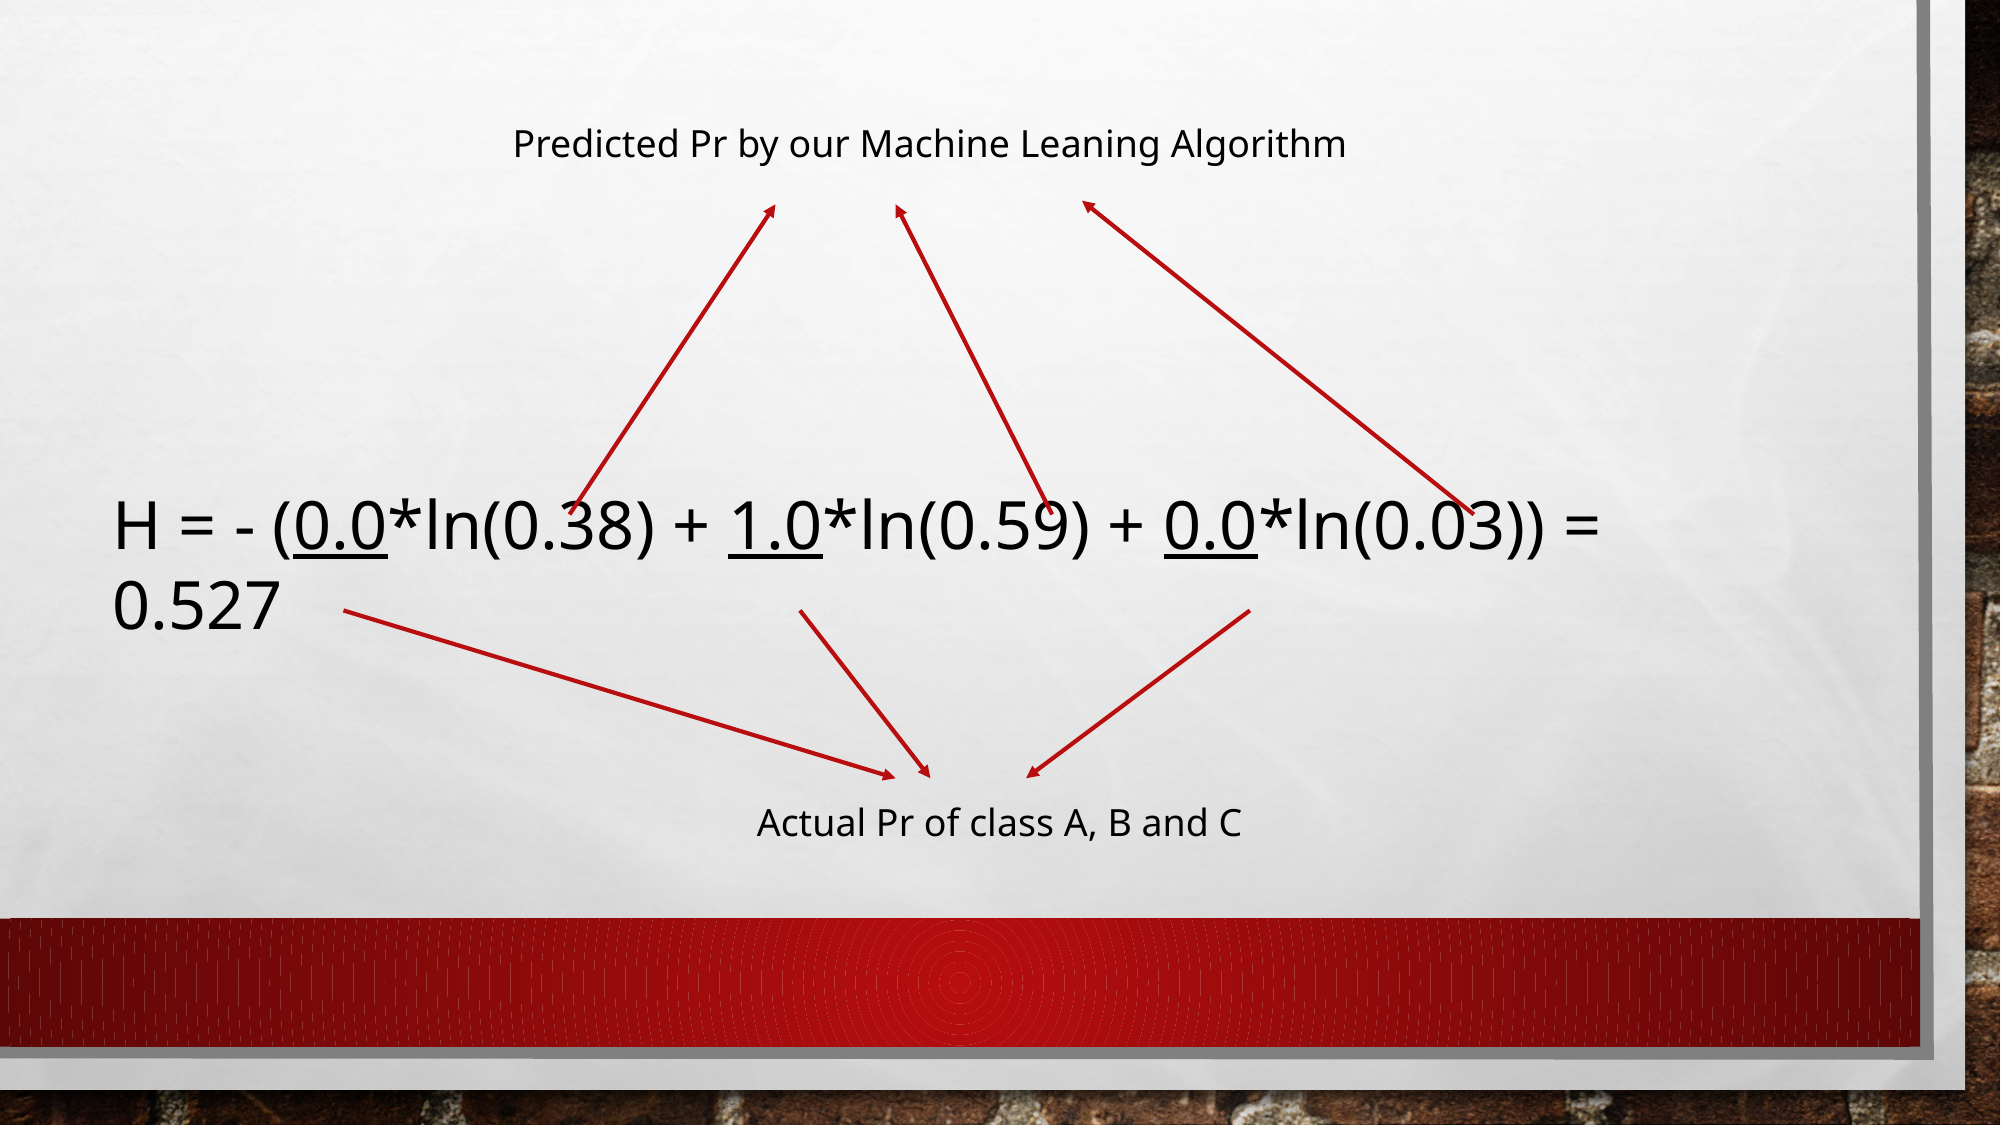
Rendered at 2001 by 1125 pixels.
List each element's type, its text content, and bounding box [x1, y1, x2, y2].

title H = - (0.0*ln(0.38) + 1.0*ln(0.59) + 0.0*ln(0.03)) = 0.527 [97, 461, 1791, 664]
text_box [799, 610, 931, 779]
text_box Predicted Pr by our Machine Leaning Algorithm [498, 112, 1363, 173]
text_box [569, 204, 776, 515]
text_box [1081, 200, 1475, 515]
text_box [895, 204, 1053, 515]
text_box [1025, 610, 1251, 779]
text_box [343, 610, 799, 779]
text_box Actual Pr of class A, B and C [742, 791, 1258, 851]
picture [0, 0, 2000, 1125]
